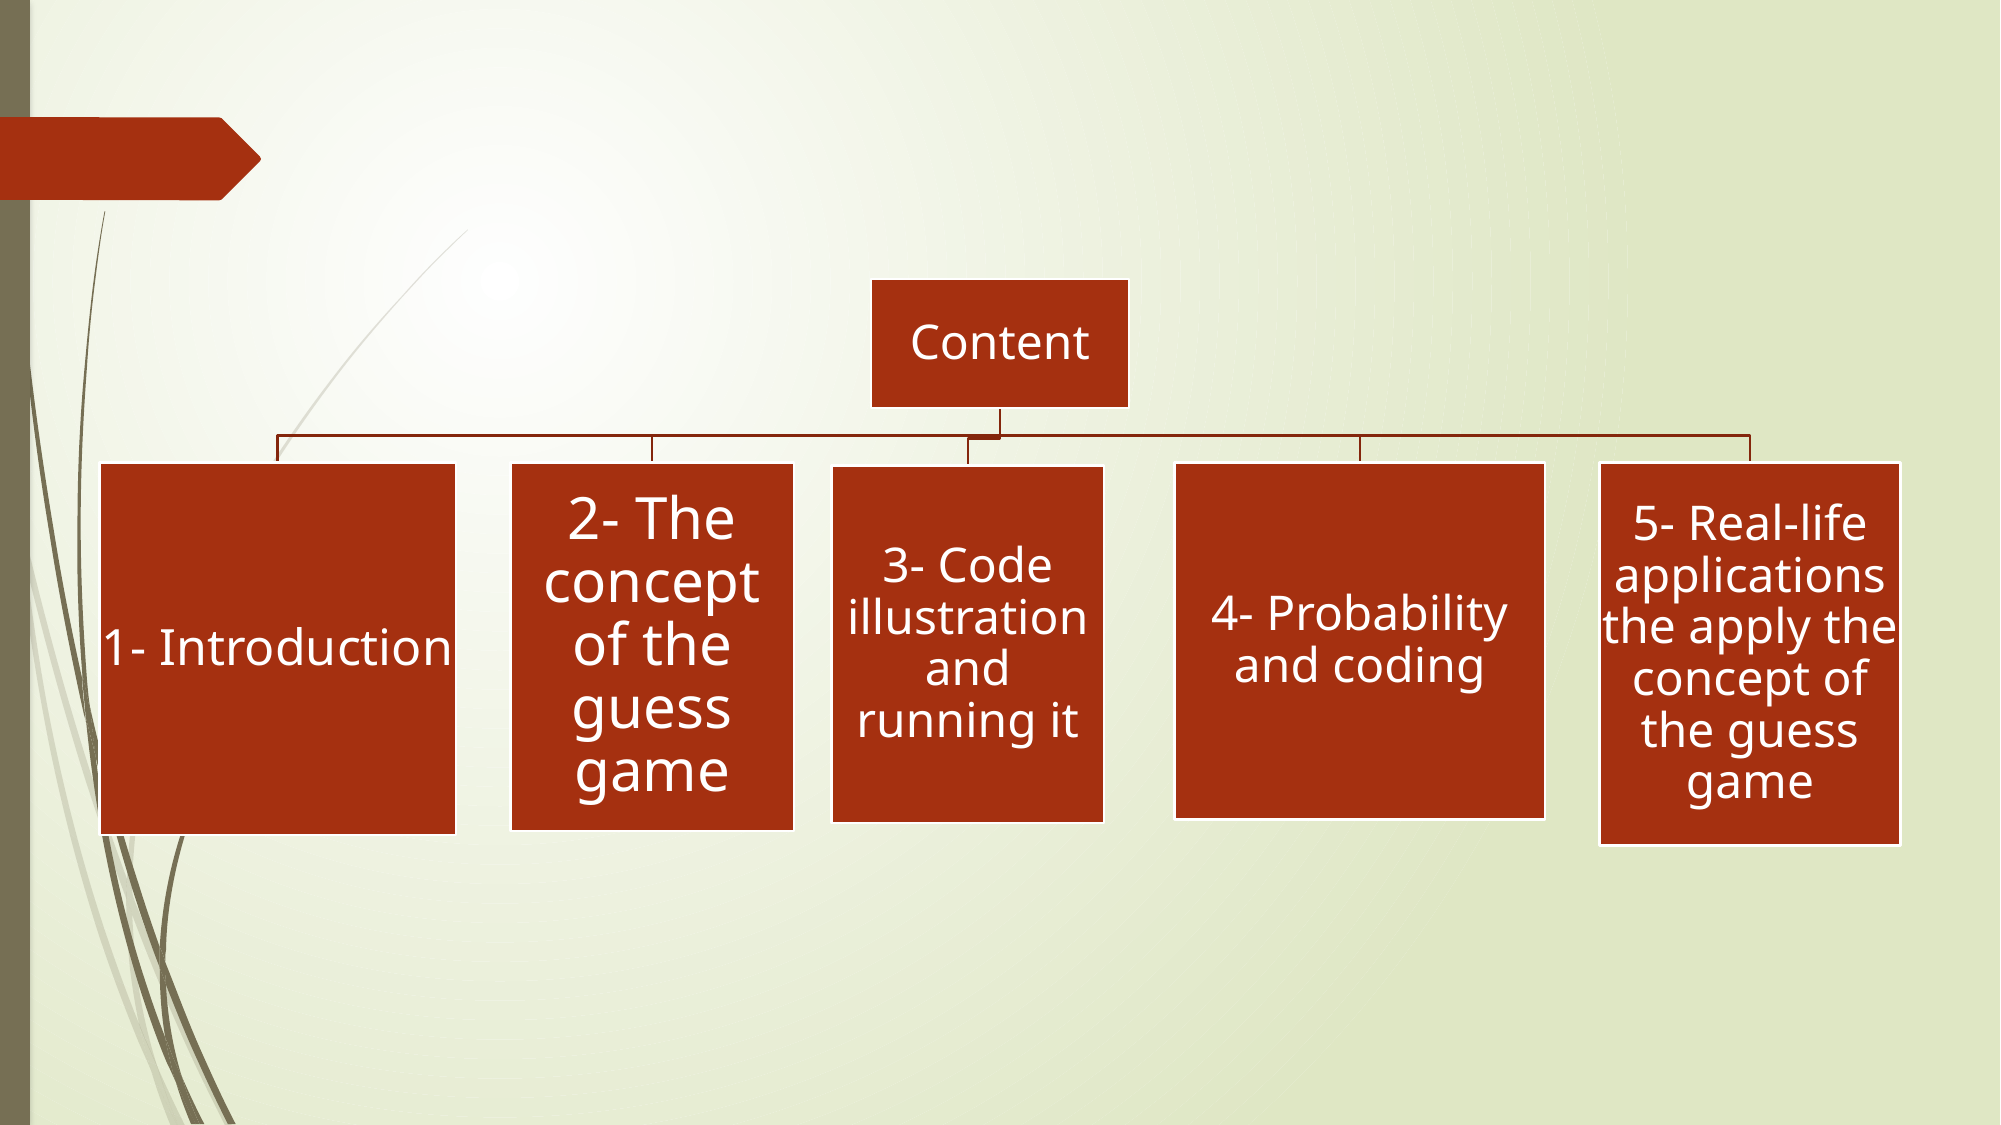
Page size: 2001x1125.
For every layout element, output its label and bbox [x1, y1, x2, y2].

text_box [98, 83, 1902, 1042]
